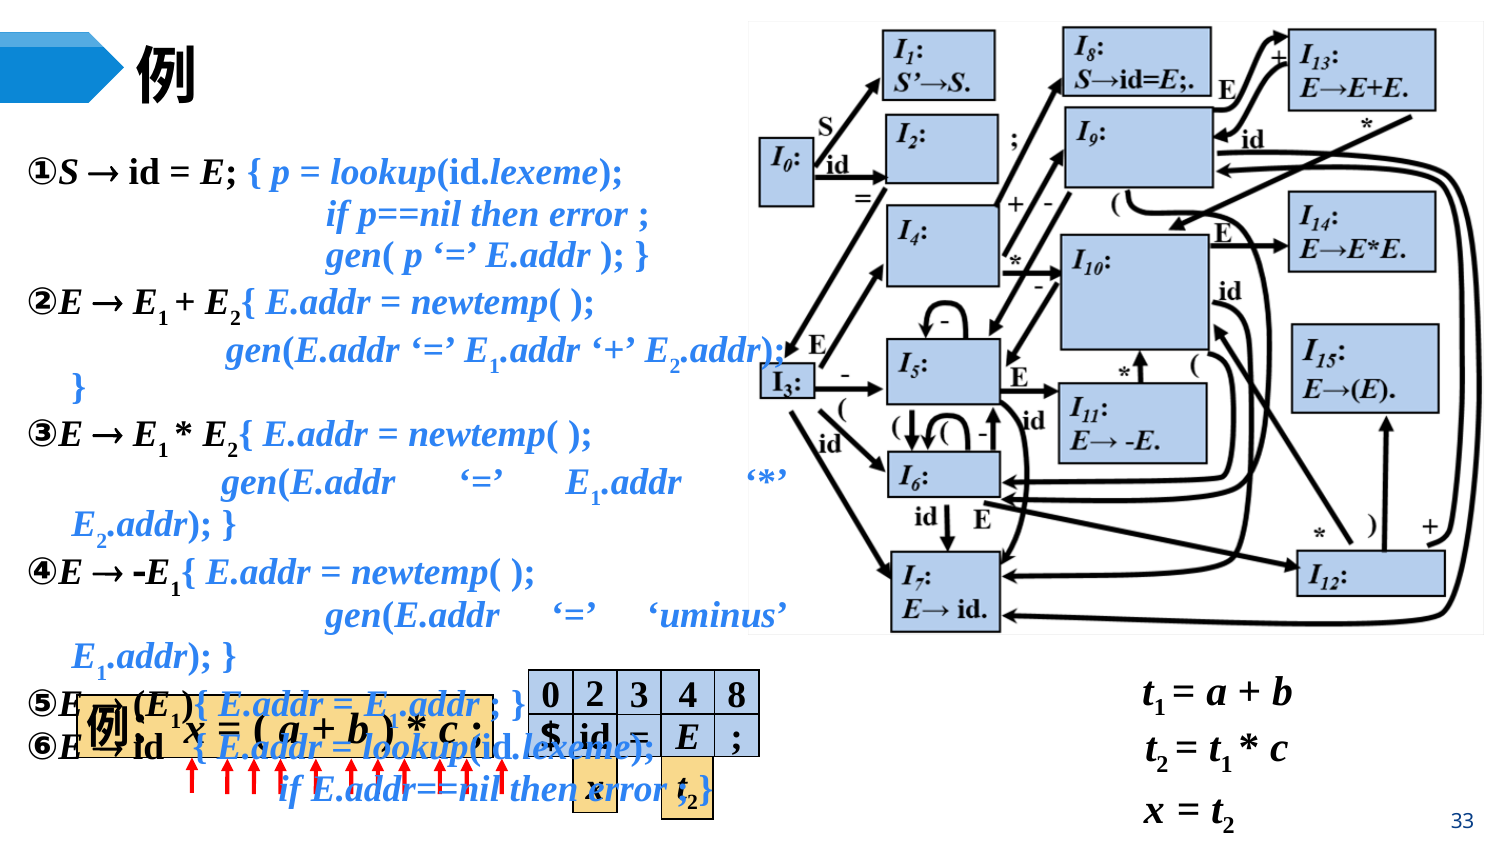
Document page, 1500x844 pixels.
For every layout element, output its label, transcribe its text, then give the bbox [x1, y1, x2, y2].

text_box [185, 757, 199, 793]
text_box t2 = t1 * c [1133, 714, 1301, 783]
text_box E [661, 715, 714, 756]
text_box [460, 758, 473, 795]
text_box x = t2 [1132, 776, 1300, 844]
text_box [528, 669, 574, 757]
text_box [345, 758, 358, 795]
text_box [371, 758, 385, 795]
text_box [495, 758, 509, 795]
title 例 [123, 43, 741, 103]
list ①S  id = E; { p = lookup(id.lexeme); if p==nil then error ; gen( p ‘=’ E.addr ); } ②E  E1 + E2{ E.addr = newtemp( ); gen(E.addr ‘=’ E1.addr ‘+’ E2.addr); } ③E  E1 * E2{ E.addr = newtemp( ); gen(E.addr ‘=’ E1.addr ‘*’ E2.addr); } ④E  E1{ E.addr = newtemp( ); gen(E.addr ‘=’ ‘uminus’ E1.addr); } ⑤E  (E1){ E.addr = E1.addr ; } ⑥E  id { E.addr = lookup(id.lexeme); if E.addr==nil then error ; } [15, 150, 798, 680]
text_box [274, 758, 287, 795]
text_box [433, 758, 447, 795]
text_box = [617, 715, 661, 757]
text_box id [578, 714, 617, 756]
text_box t2 [661, 756, 714, 820]
text_box 2 [578, 680, 617, 714]
text_box [309, 758, 323, 795]
picture [747, 20, 1485, 636]
text_box [398, 758, 411, 795]
slide_number 33 [1428, 798, 1497, 844]
text_box 例：x = ( a + b ) * c ; [76, 695, 494, 758]
text_box 8 [714, 680, 759, 715]
text_box [247, 758, 261, 795]
text_box x [572, 756, 618, 813]
text_box 3 [617, 680, 661, 715]
text_box [221, 758, 234, 795]
text_box ; [714, 715, 759, 757]
text_box 4 [661, 680, 714, 715]
text_box t1 = a + b [1130, 657, 1315, 726]
